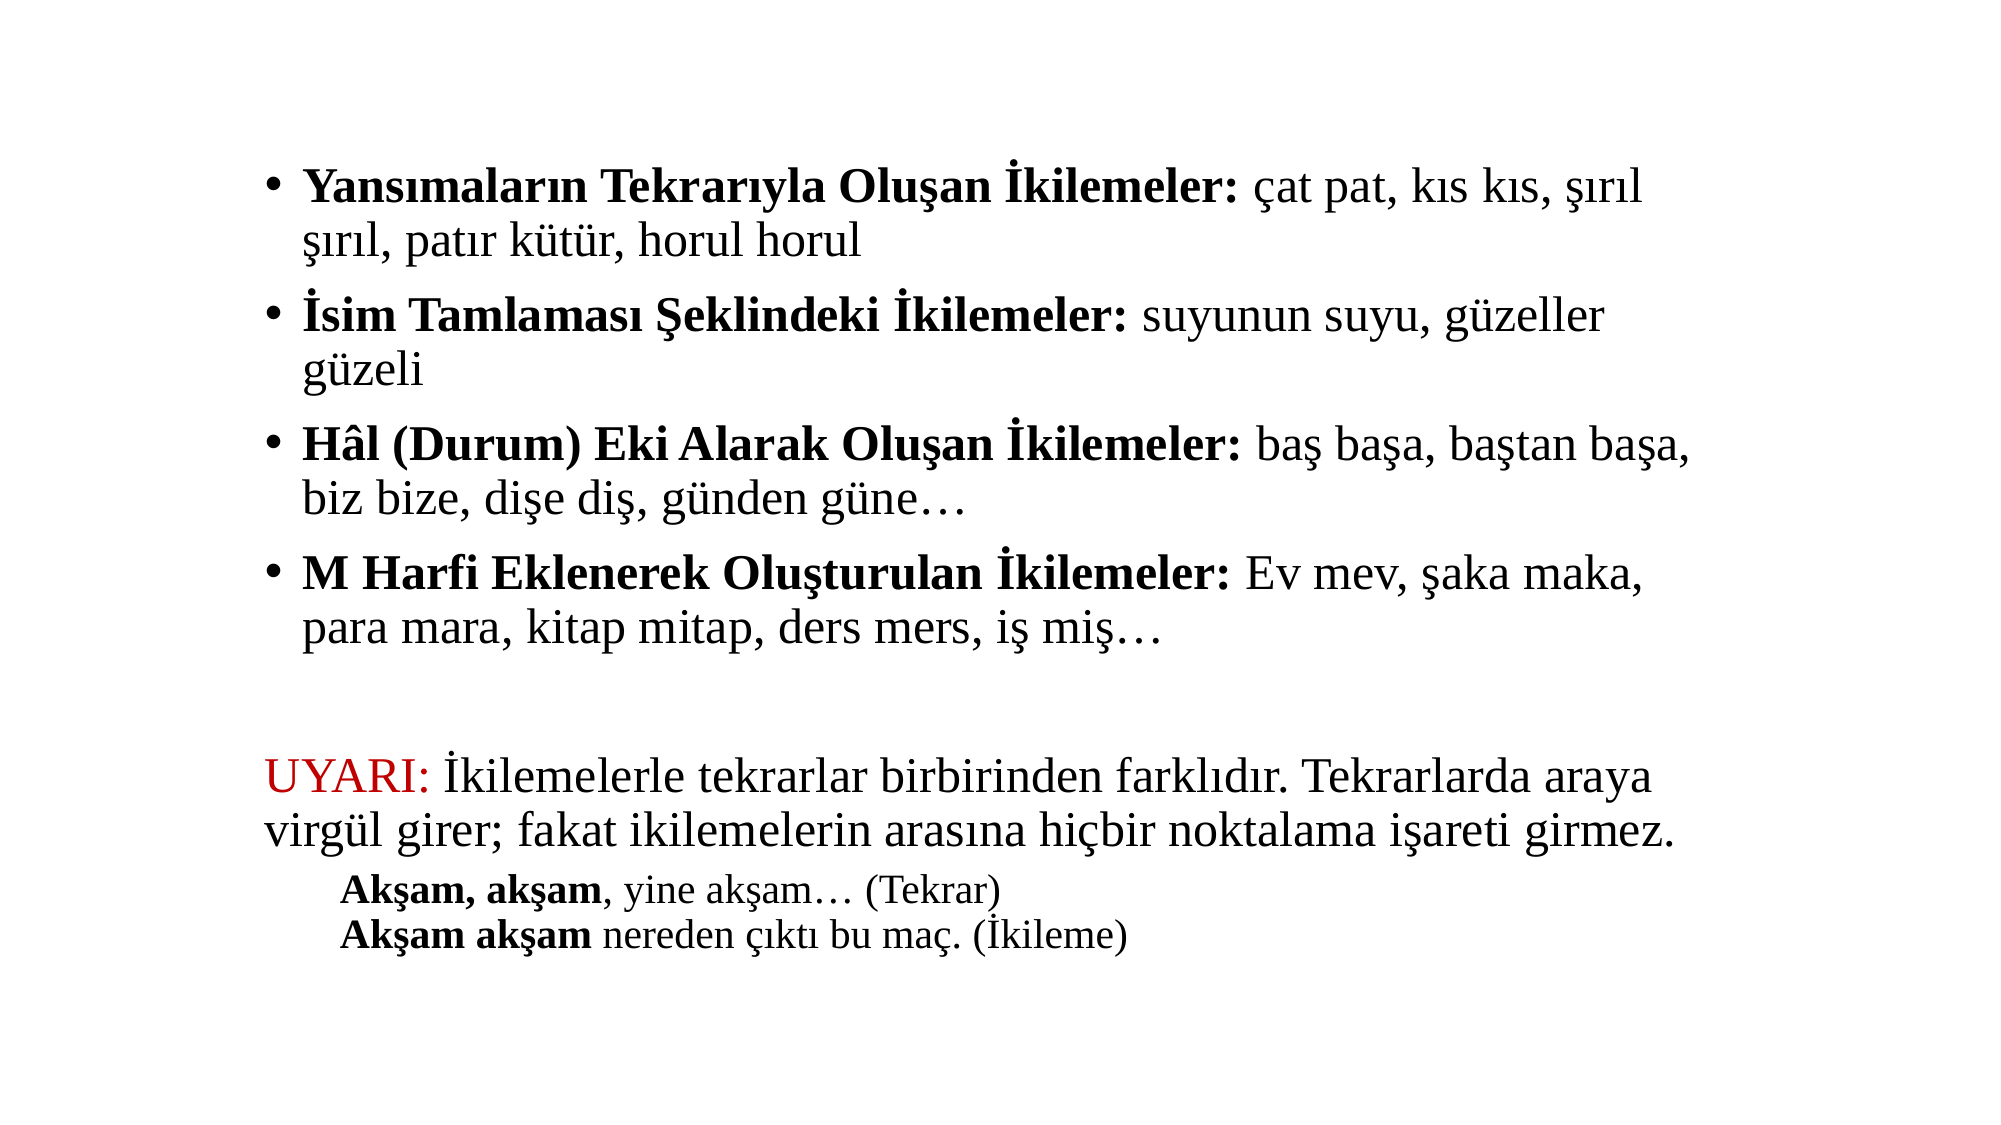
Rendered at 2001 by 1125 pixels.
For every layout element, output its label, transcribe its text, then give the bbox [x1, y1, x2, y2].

text_box Yansımaların Tekrarıyla Oluşan İkilemeler: çat pat, kıs kıs, şırıl şırıl, patır kütür, horul horul İsim Tamlaması Şeklindeki İkilemeler: suyunun suyu, güzeller güzeli Hâl (Durum) Eki Alarak Oluşan İkilemeler: baş başa, baştan başa, biz bize, dişe diş, günden güne… M Harfi Eklenerek Oluşturulan İkilemeler: Ev mev, şaka maka, para mara, kitap mitap, ders mers, iş miş… UYARI: İkilemelerle tekrarlar birbirinden farklıdır. Tekrarlarda araya virgül girer; fakat ikilemelerin arasına hiçbir noktalama işareti girmez. Akşam, akşam, yine akşam… (Tekrar) Akşam akşam nereden çıktı bu maç. (İkileme) [249, 152, 1750, 1043]
